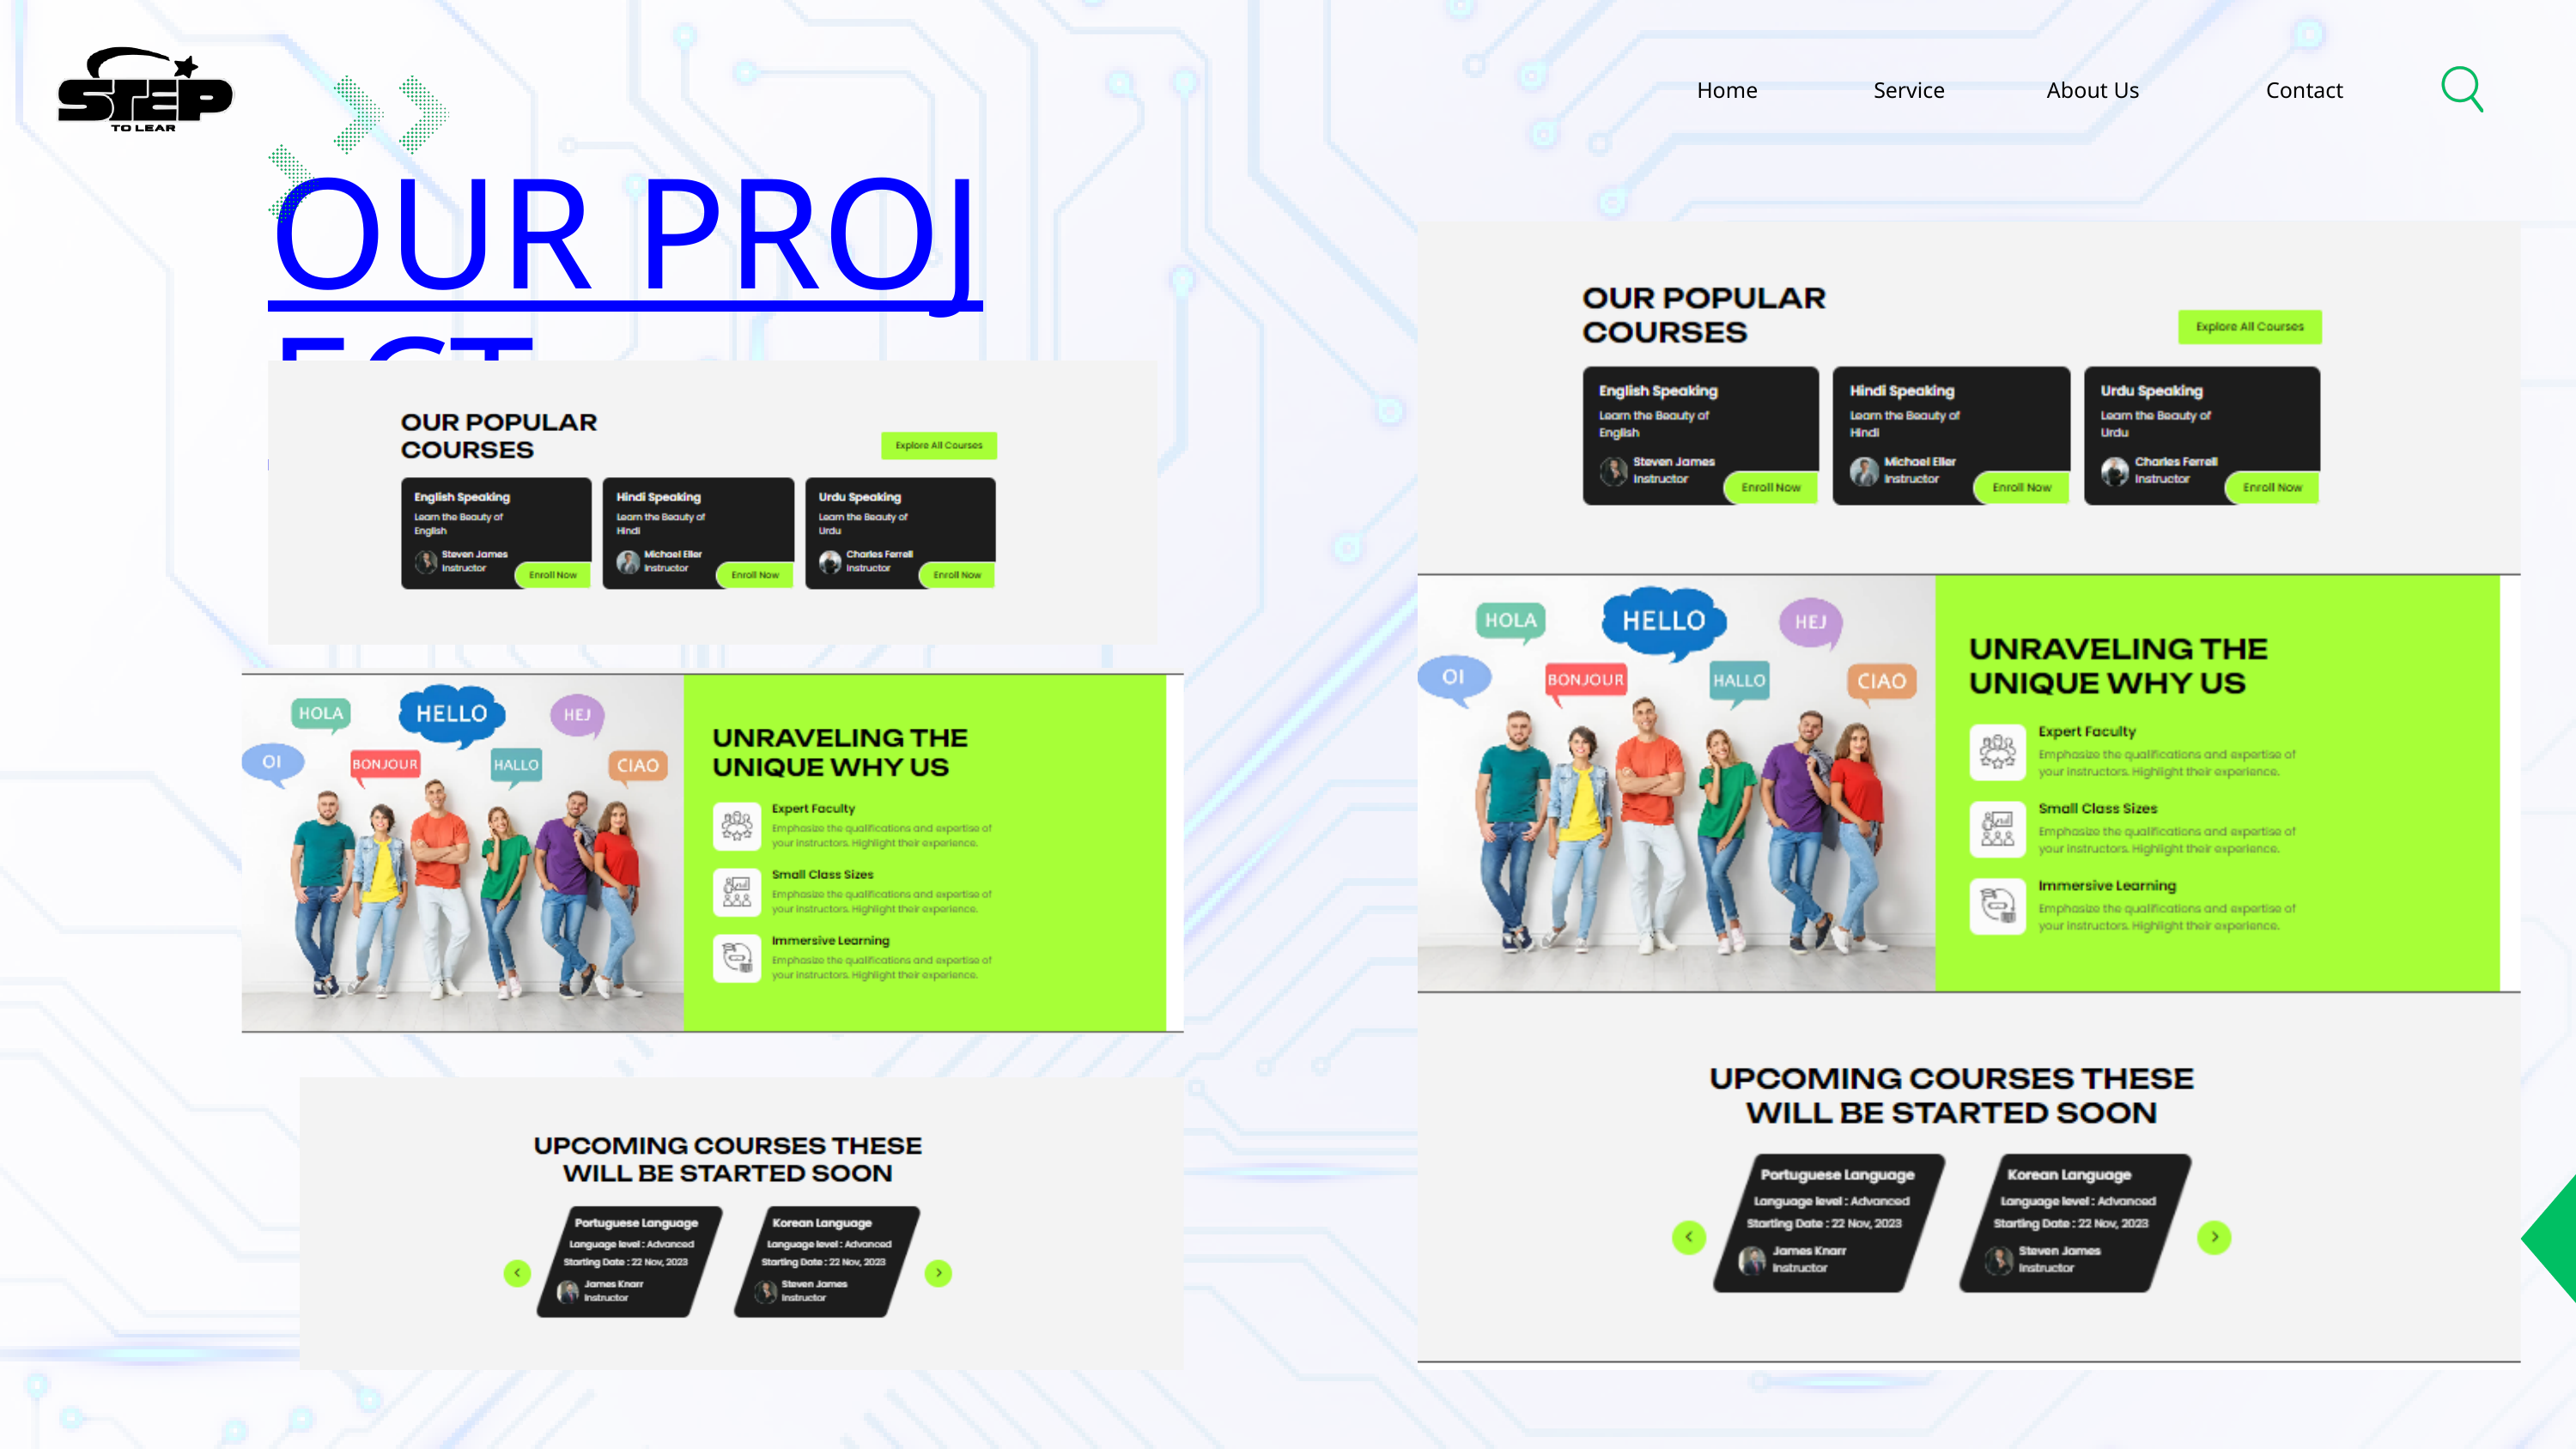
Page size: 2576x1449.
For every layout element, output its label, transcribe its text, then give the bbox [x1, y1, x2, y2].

text_box Contact [2266, 72, 2404, 103]
text_box [333, 76, 384, 155]
text_box [398, 76, 450, 155]
text_box [21, 0, 269, 212]
text_box Service [1874, 72, 1978, 103]
text_box [268, 144, 319, 224]
text_box [2439, 64, 2484, 112]
text_box OUR PROJECT [268, 130, 1061, 344]
text_box [1418, 221, 2521, 1370]
text_box [268, 361, 1157, 645]
text_box About Us [2047, 72, 2196, 103]
text_box Home [1697, 72, 1811, 103]
text_box [0, 0, 2576, 1449]
text_box [300, 1077, 1184, 1370]
text_box [241, 668, 1184, 1034]
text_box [2483, 1210, 2576, 1267]
